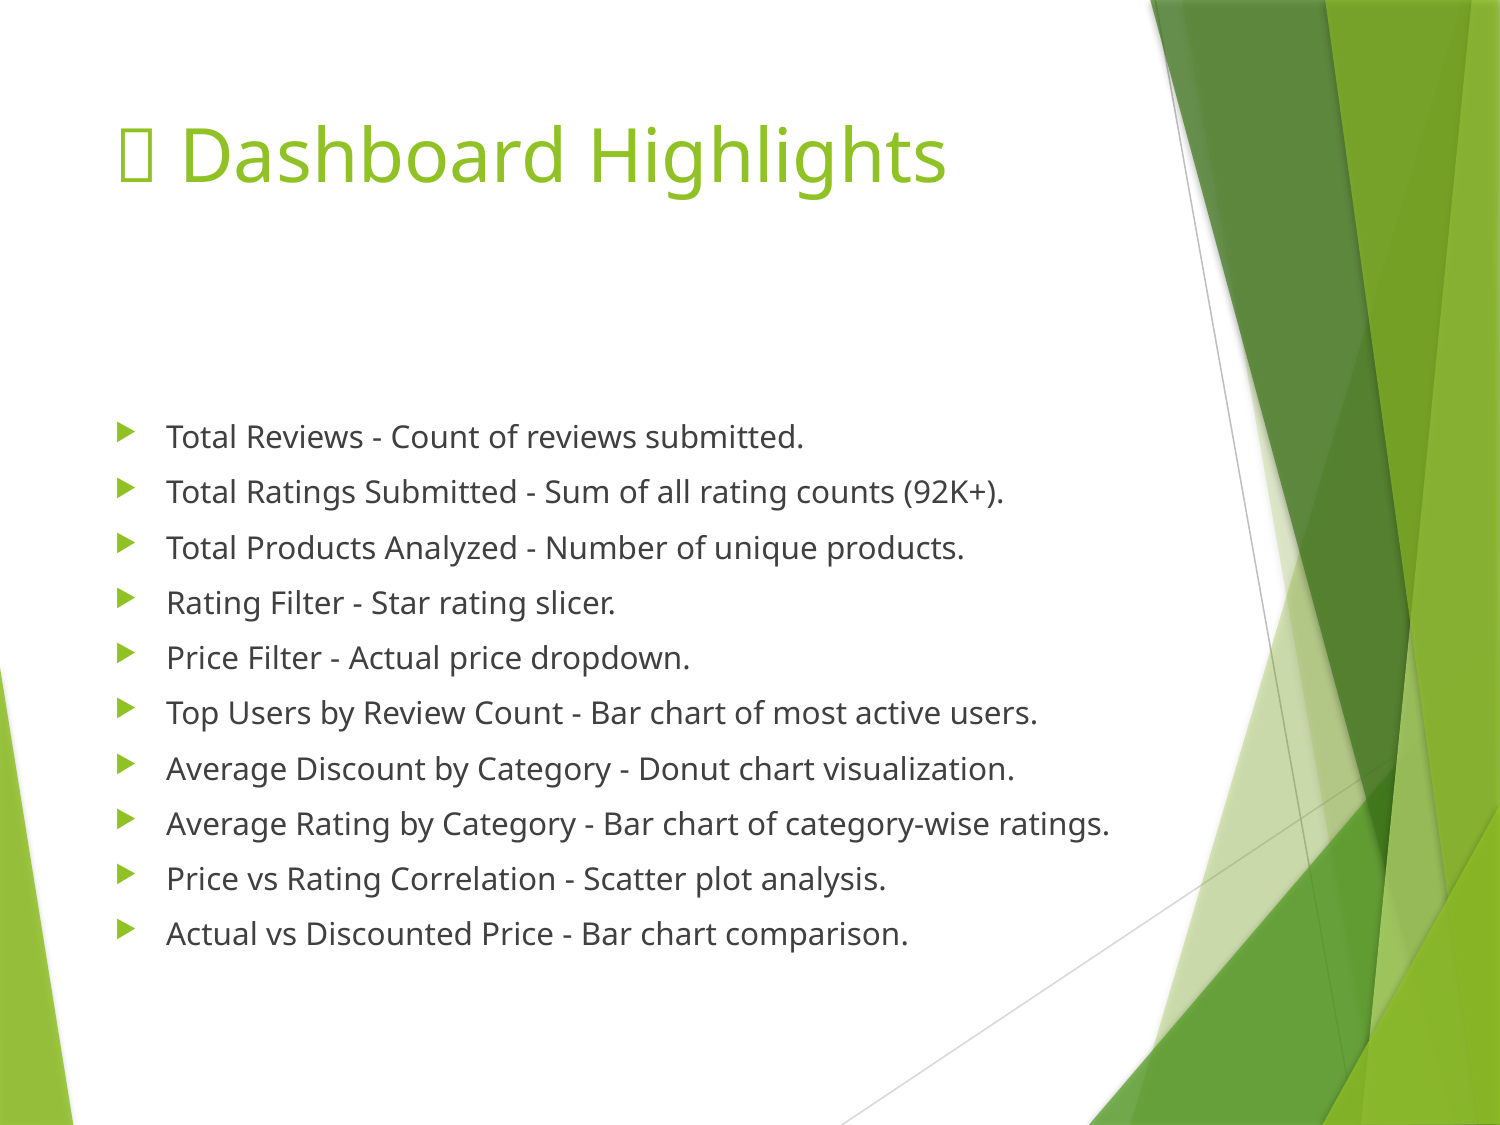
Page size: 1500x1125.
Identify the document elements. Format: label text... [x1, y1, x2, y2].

list Total Reviews - Count of reviews submitted. Total Ratings Submitted - Sum of all rating counts (92K+). Total Products Analyzed - Number of unique products. Rating Filter - Star rating slicer. Price Filter - Actual price dropdown. Top Users by Review Count - Bar chart of most active users. Average Discount by Category - Donut chart visualization. Average Rating by Category - Bar chart of category-wise ratings. Price vs Rating Correlation - Scatter plot analysis. Actual vs Discounted Price - Bar chart comparison. [99, 354, 1142, 992]
title 📌 Dashboard Highlights [99, 99, 1142, 317]
